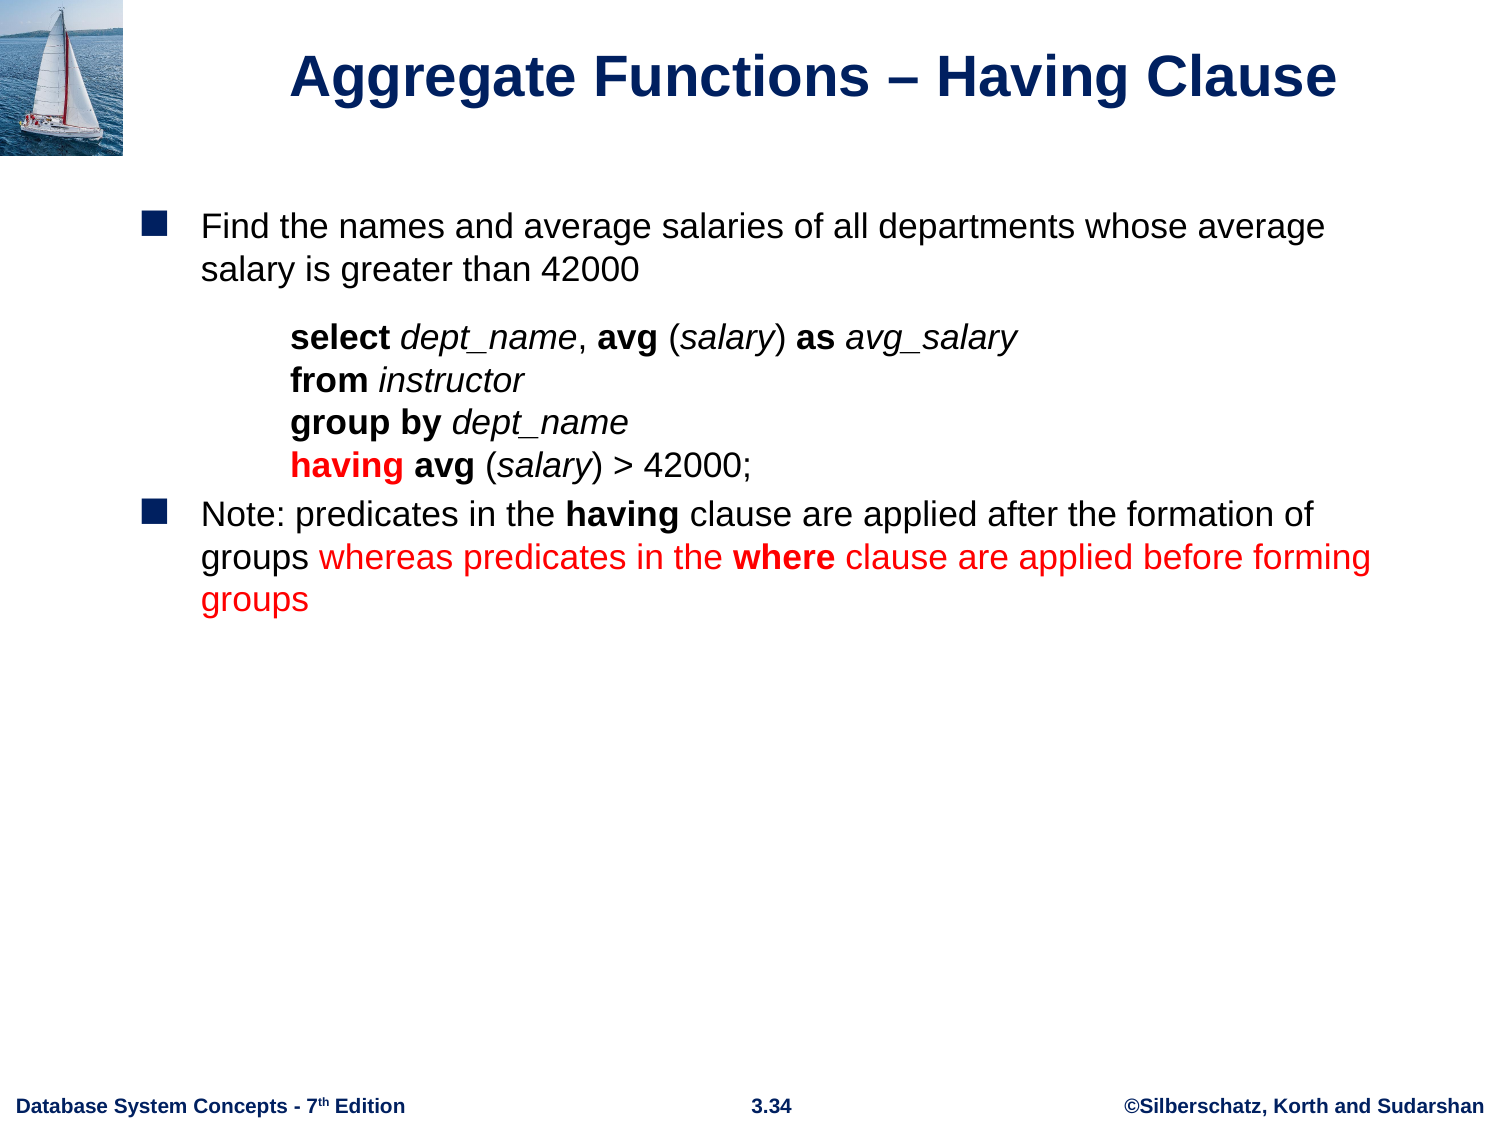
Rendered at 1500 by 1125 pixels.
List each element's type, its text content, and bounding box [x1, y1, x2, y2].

list Find the names and average salaries of all departments whose average salary is greater than 42000 Note: predicates in the having clause are applied after the formation of groups whereas predicates in the where clause are applied before forming groups [129, 195, 1414, 726]
text_box select dept_name, avg (salary) as avg_salary from instructor group by dept_name having avg (salary) > 42000; [275, 306, 1237, 492]
title Aggregate Functions – Having Clause [151, 15, 1477, 117]
picture [0, 0, 123, 156]
